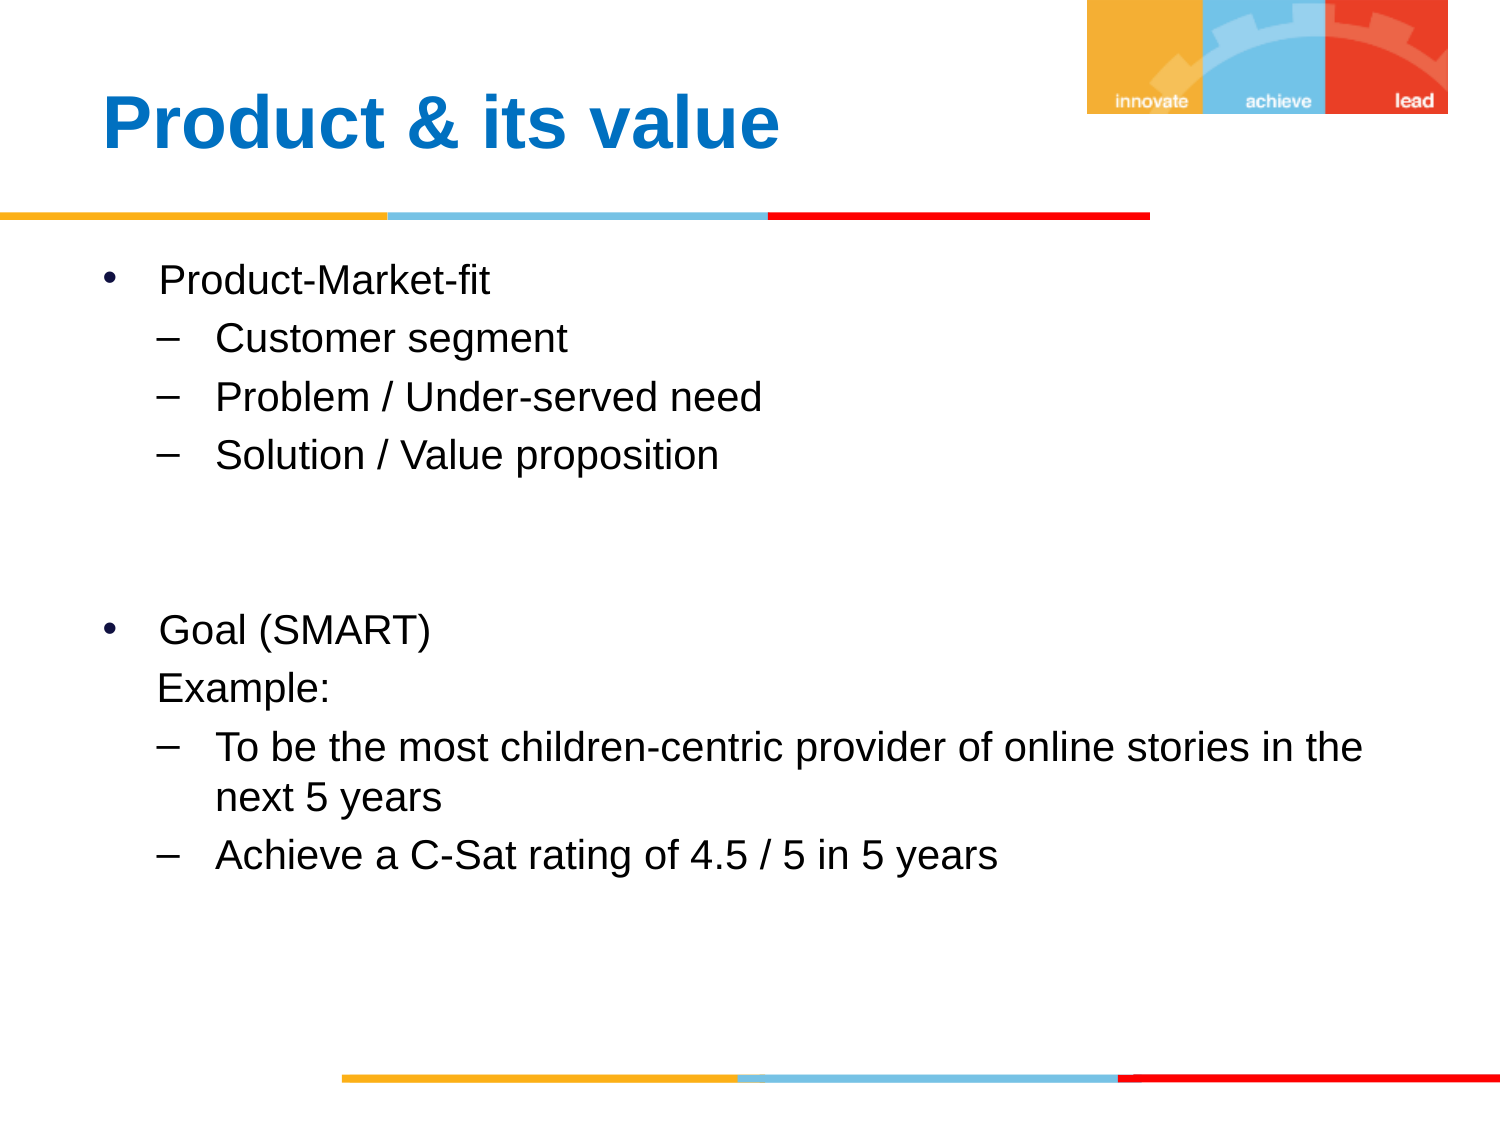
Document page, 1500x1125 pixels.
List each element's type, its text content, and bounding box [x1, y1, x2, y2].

list Product-Market-fit Customer segment Problem / Under-served need Solution / Value proposition Goal (SMART) Example: To be the most children-centric provider of online stories in the next 5 years Achieve a C-Sat rating of 4.5 / 5 in 5 years [50, 245, 1400, 988]
picture [1087, 0, 1448, 114]
list Product & its value [50, 24, 1088, 213]
